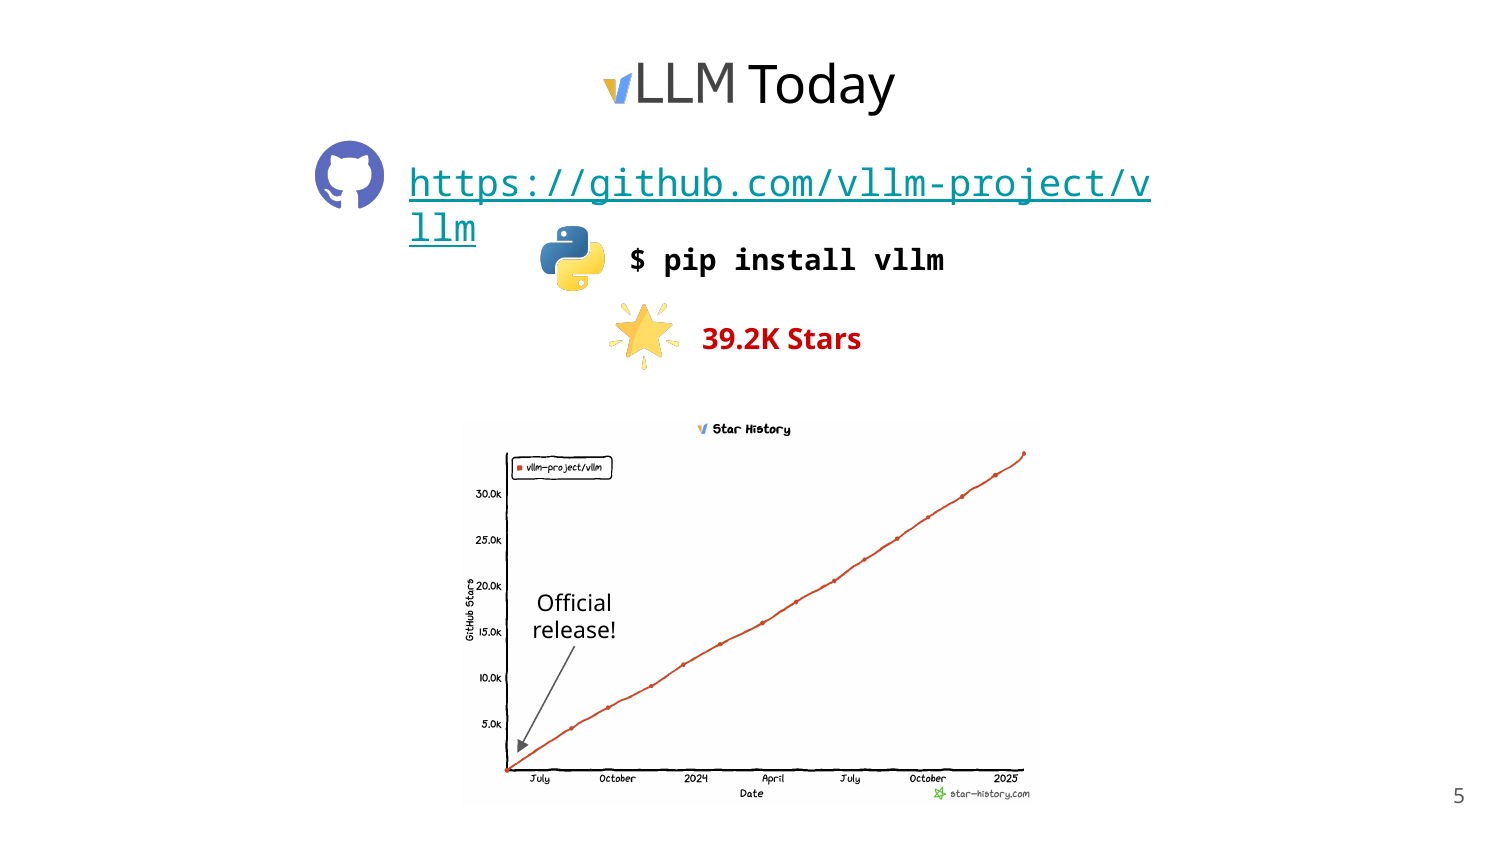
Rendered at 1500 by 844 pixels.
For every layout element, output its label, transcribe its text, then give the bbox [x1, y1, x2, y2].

picture [597, 53, 739, 112]
picture [460, 421, 1040, 806]
title vLLM Today [51, 35, 1449, 130]
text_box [517, 646, 575, 754]
picture [539, 226, 605, 292]
picture [314, 139, 384, 209]
slide_number ‹#› [1389, 764, 1480, 830]
text_box $ pip install vllm [614, 221, 960, 292]
picture [609, 302, 679, 372]
text_box 39.2K Stars [687, 300, 890, 371]
text_box https://github.com/vllm-project/vllm [393, 136, 1185, 225]
